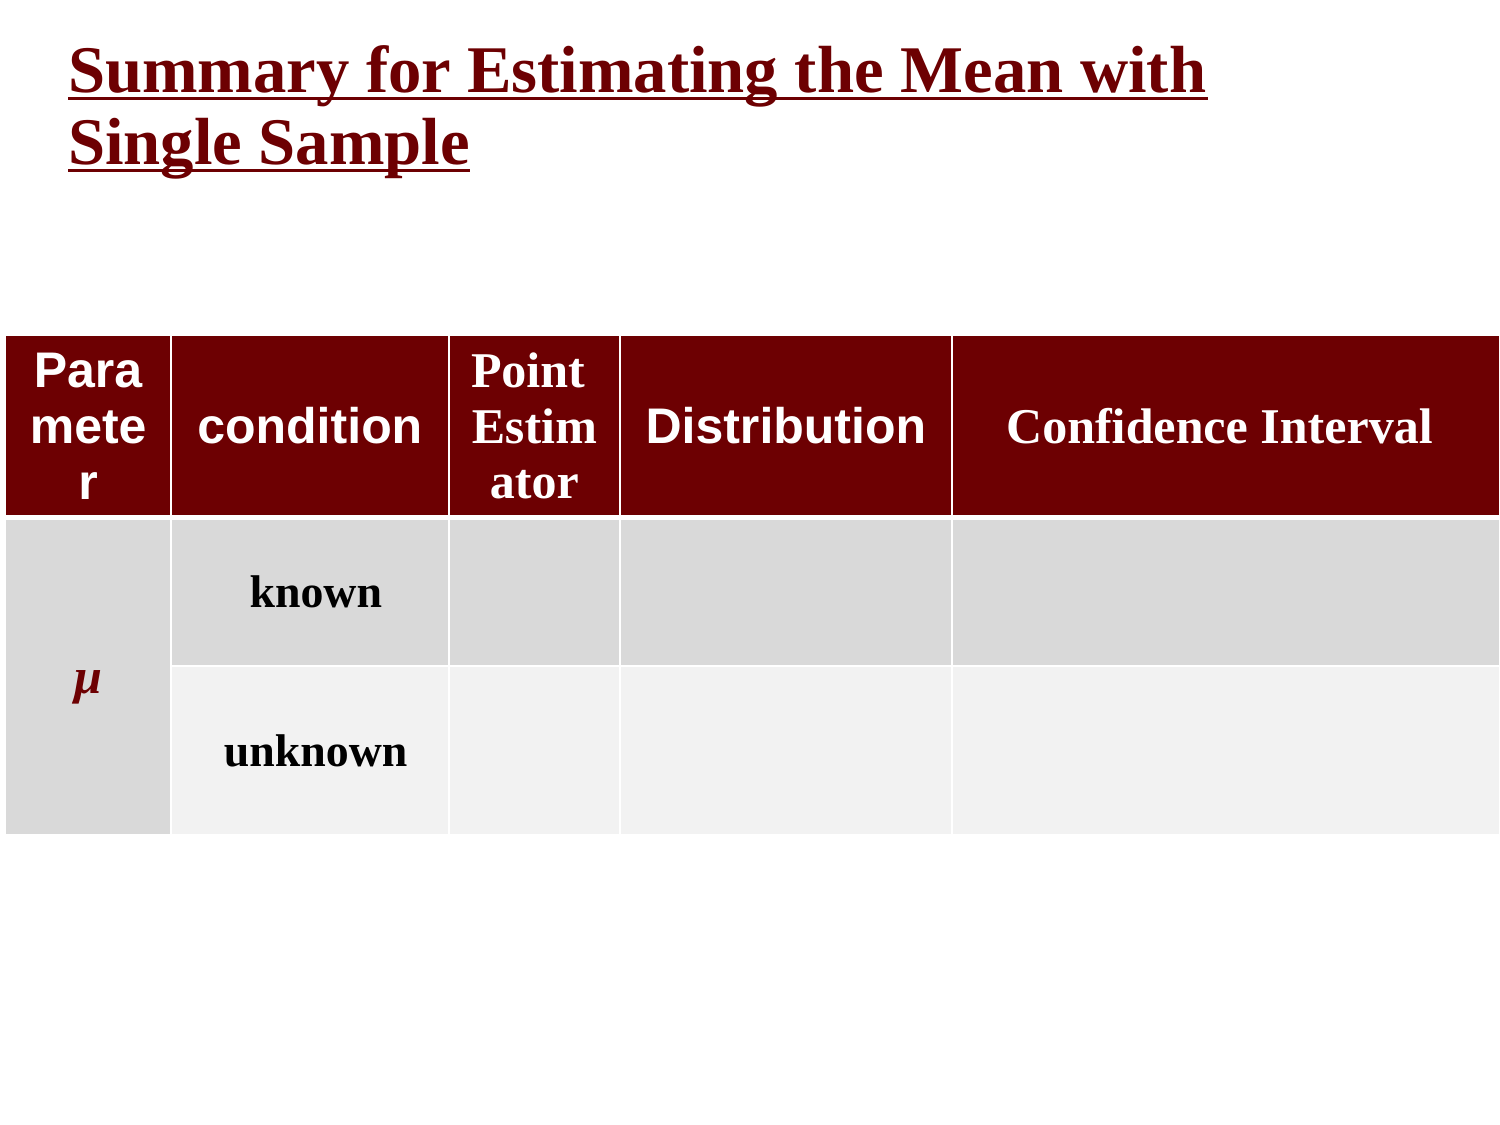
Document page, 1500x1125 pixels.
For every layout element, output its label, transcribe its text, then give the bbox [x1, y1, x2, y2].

text_box Summary for Estimating the Mean with Single Sample [53, 30, 1396, 184]
